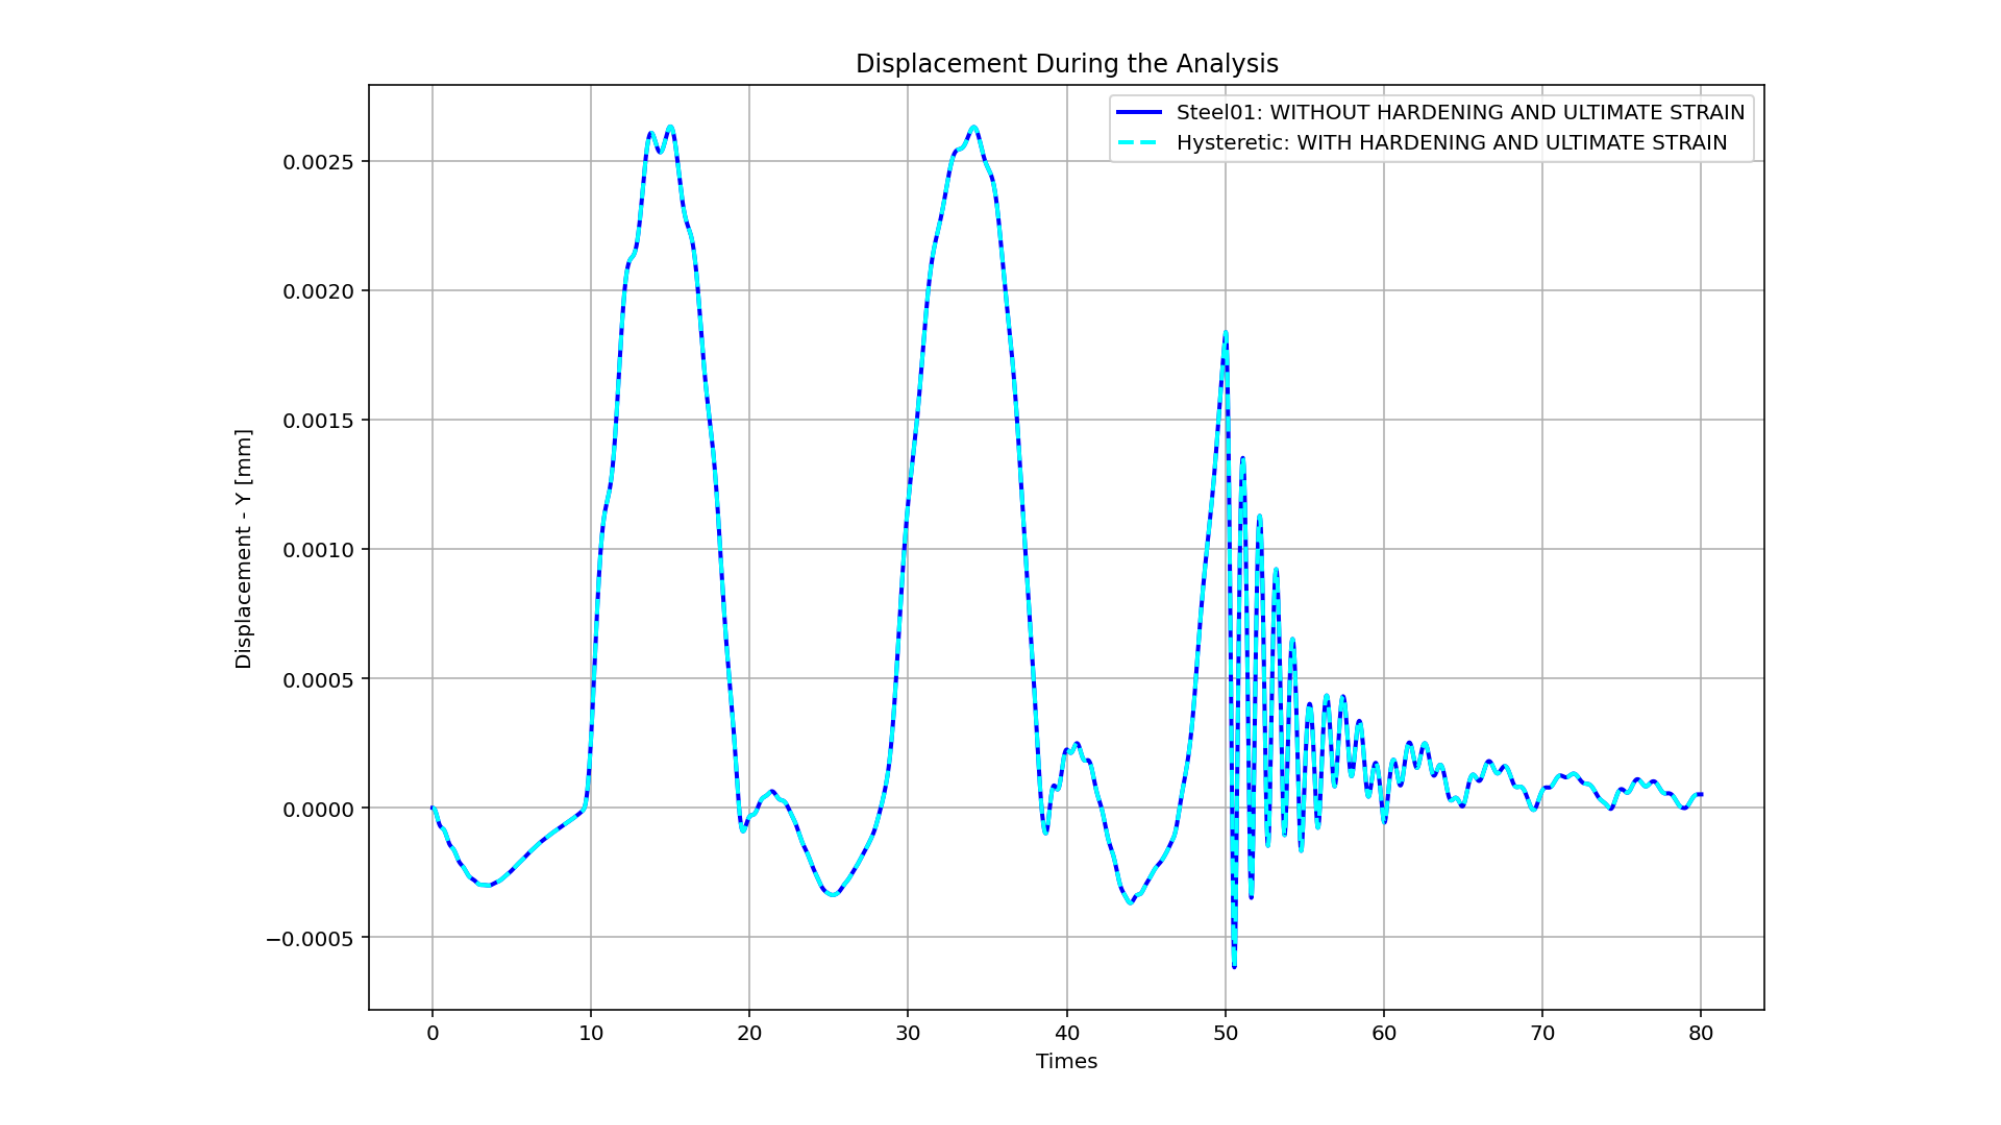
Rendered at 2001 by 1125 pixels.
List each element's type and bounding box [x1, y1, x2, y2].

picture [220, 37, 1780, 1087]
